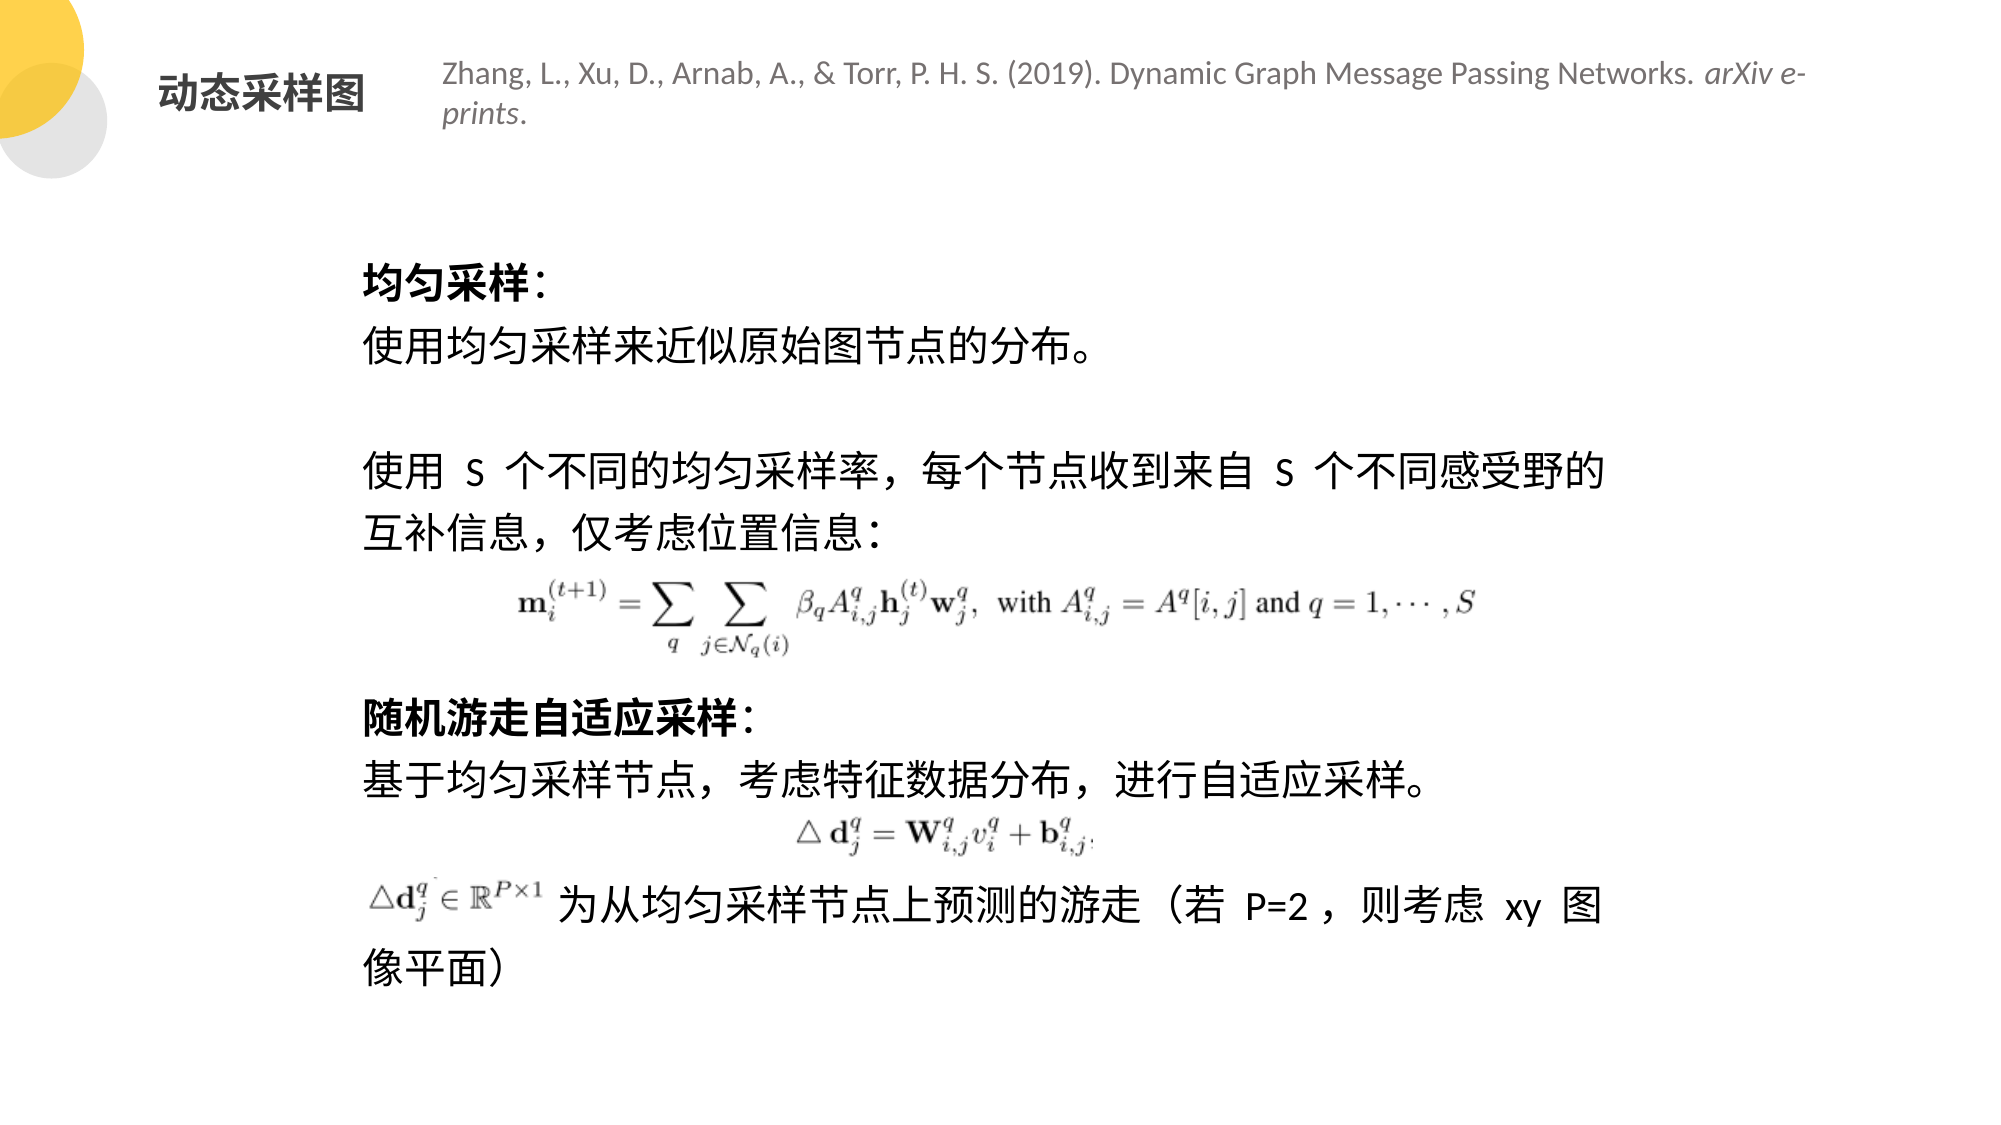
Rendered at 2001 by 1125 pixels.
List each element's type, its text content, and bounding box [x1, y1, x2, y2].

text_box 均匀采样： 使用均匀采样来近似原始图节点的分布。 使用 S 个不同的均匀采样率，每个节点收到来自 S 个不同感受野的互补信息，仅考虑位置信息： [348, 237, 1652, 565]
picture [784, 803, 1093, 874]
text_box 随机游走自适应采样： 基于均匀采样节点，考虑特征数据分布，进行自适应采样。 为从均匀采样节点上预测的游走（若 P=2，则考虑 xy 图像平面） [348, 671, 1652, 999]
text_box Zhang, L., Xu, D., Arnab, A., & Torr, P. H. S. (2019). Dynamic Graph Message Passing Networks. arXiv e-prints. [427, 43, 1859, 139]
text_box 动态采样图 [142, 59, 382, 124]
picture [506, 562, 1494, 672]
picture [362, 877, 546, 925]
